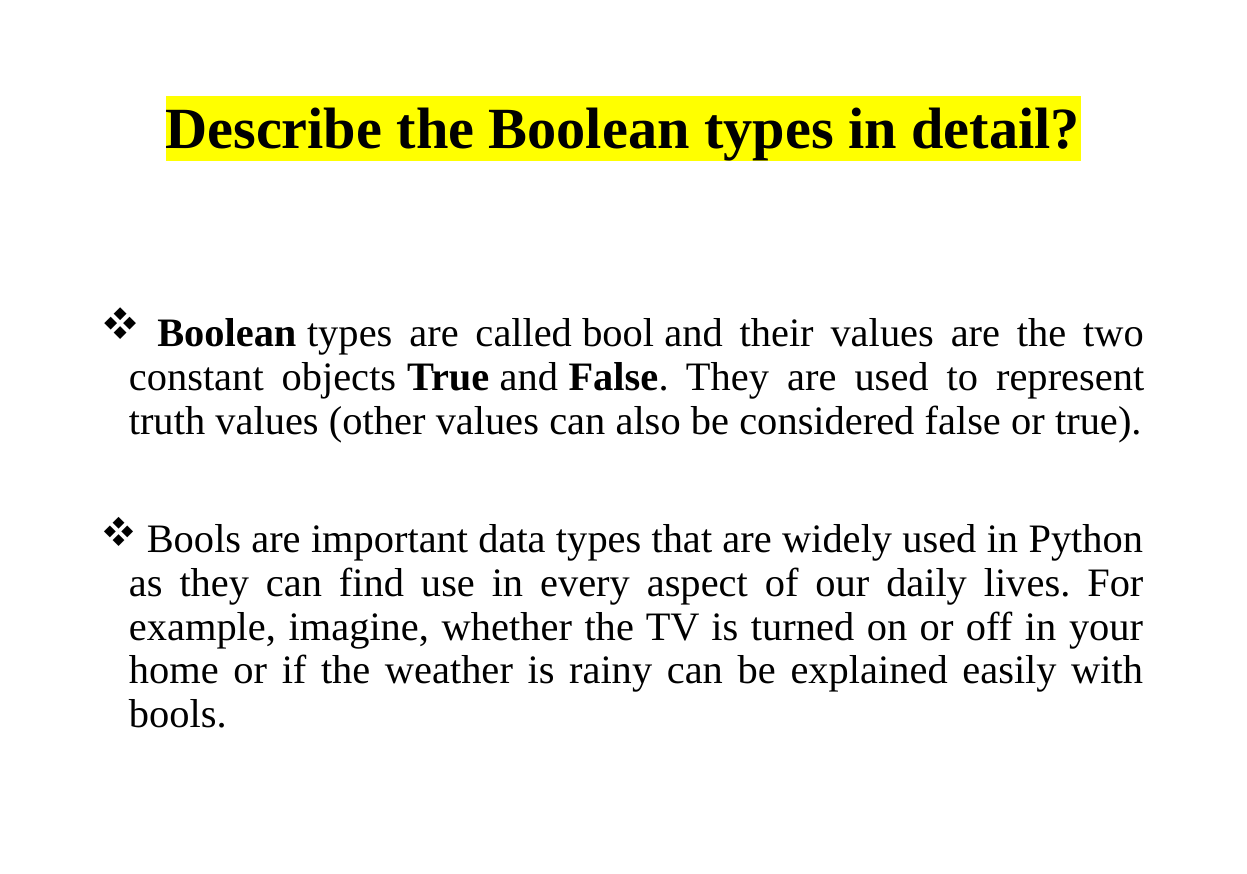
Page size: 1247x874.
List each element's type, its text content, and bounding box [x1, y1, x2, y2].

list Boolean types are called bool and their values are the two constant objects True and False. They are used to represent truth values (other values can also be considered false or true). Bools are important data types that are widely used in Python as they can find use in every aspect of our daily lives. For example, imagine, whether the TV is turned on or off in your home or if the weather is rainy can be explained easily with bools. [85, 232, 1161, 788]
title Describe the Boolean types in detail? [85, 52, 1161, 216]
